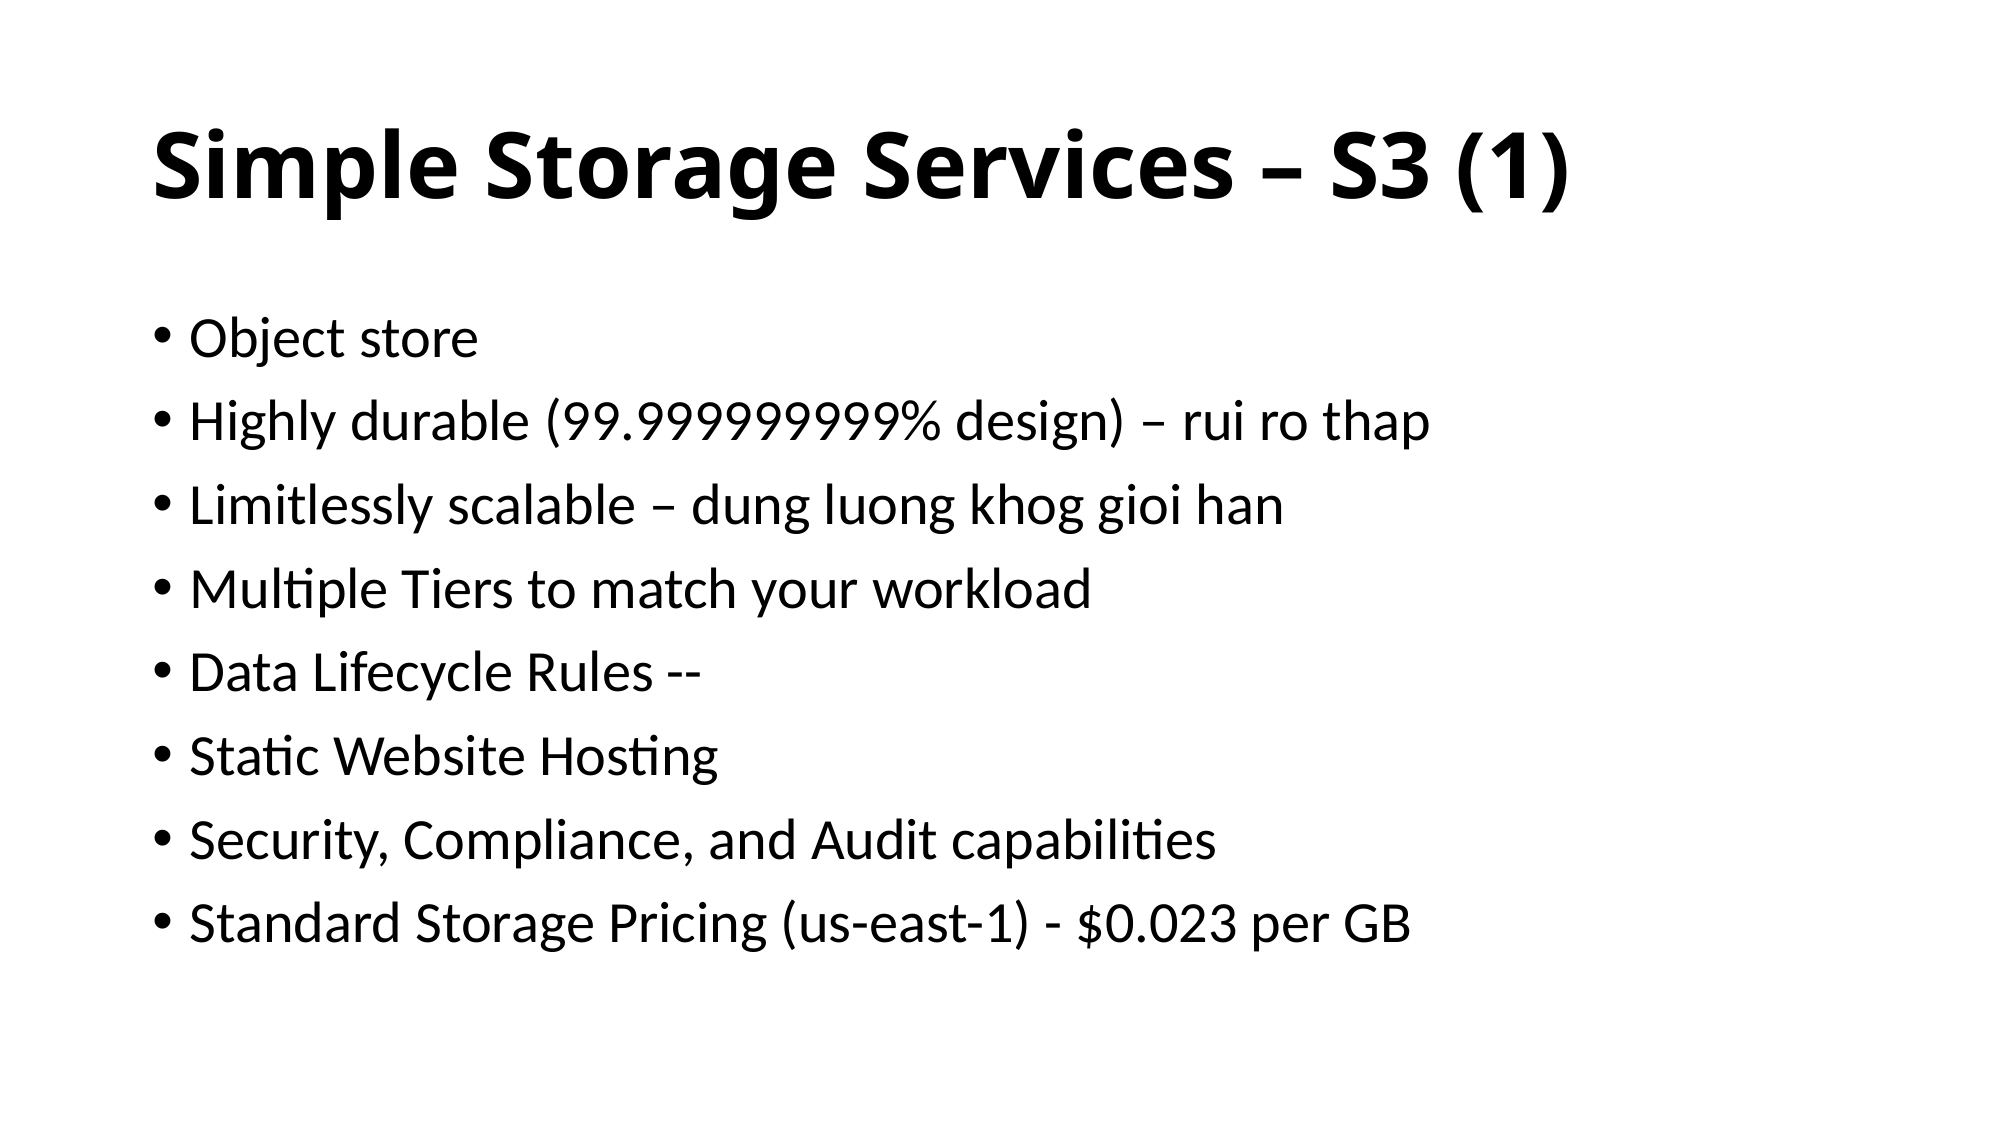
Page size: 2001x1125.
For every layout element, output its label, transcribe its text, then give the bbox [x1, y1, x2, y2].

list Object store Highly durable (99.999999999% design) – rui ro thap Limitlessly scalable – dung luong khog gioi han Multiple Tiers to match your workload Data Lifecycle Rules -- Static Website Hosting Security, Compliance, and Audit capabilities Standard Storage Pricing (us-east-1) - $0.023 per GB [137, 299, 1863, 1014]
title Simple Storage Services – S3 (1) [137, 59, 1863, 278]
